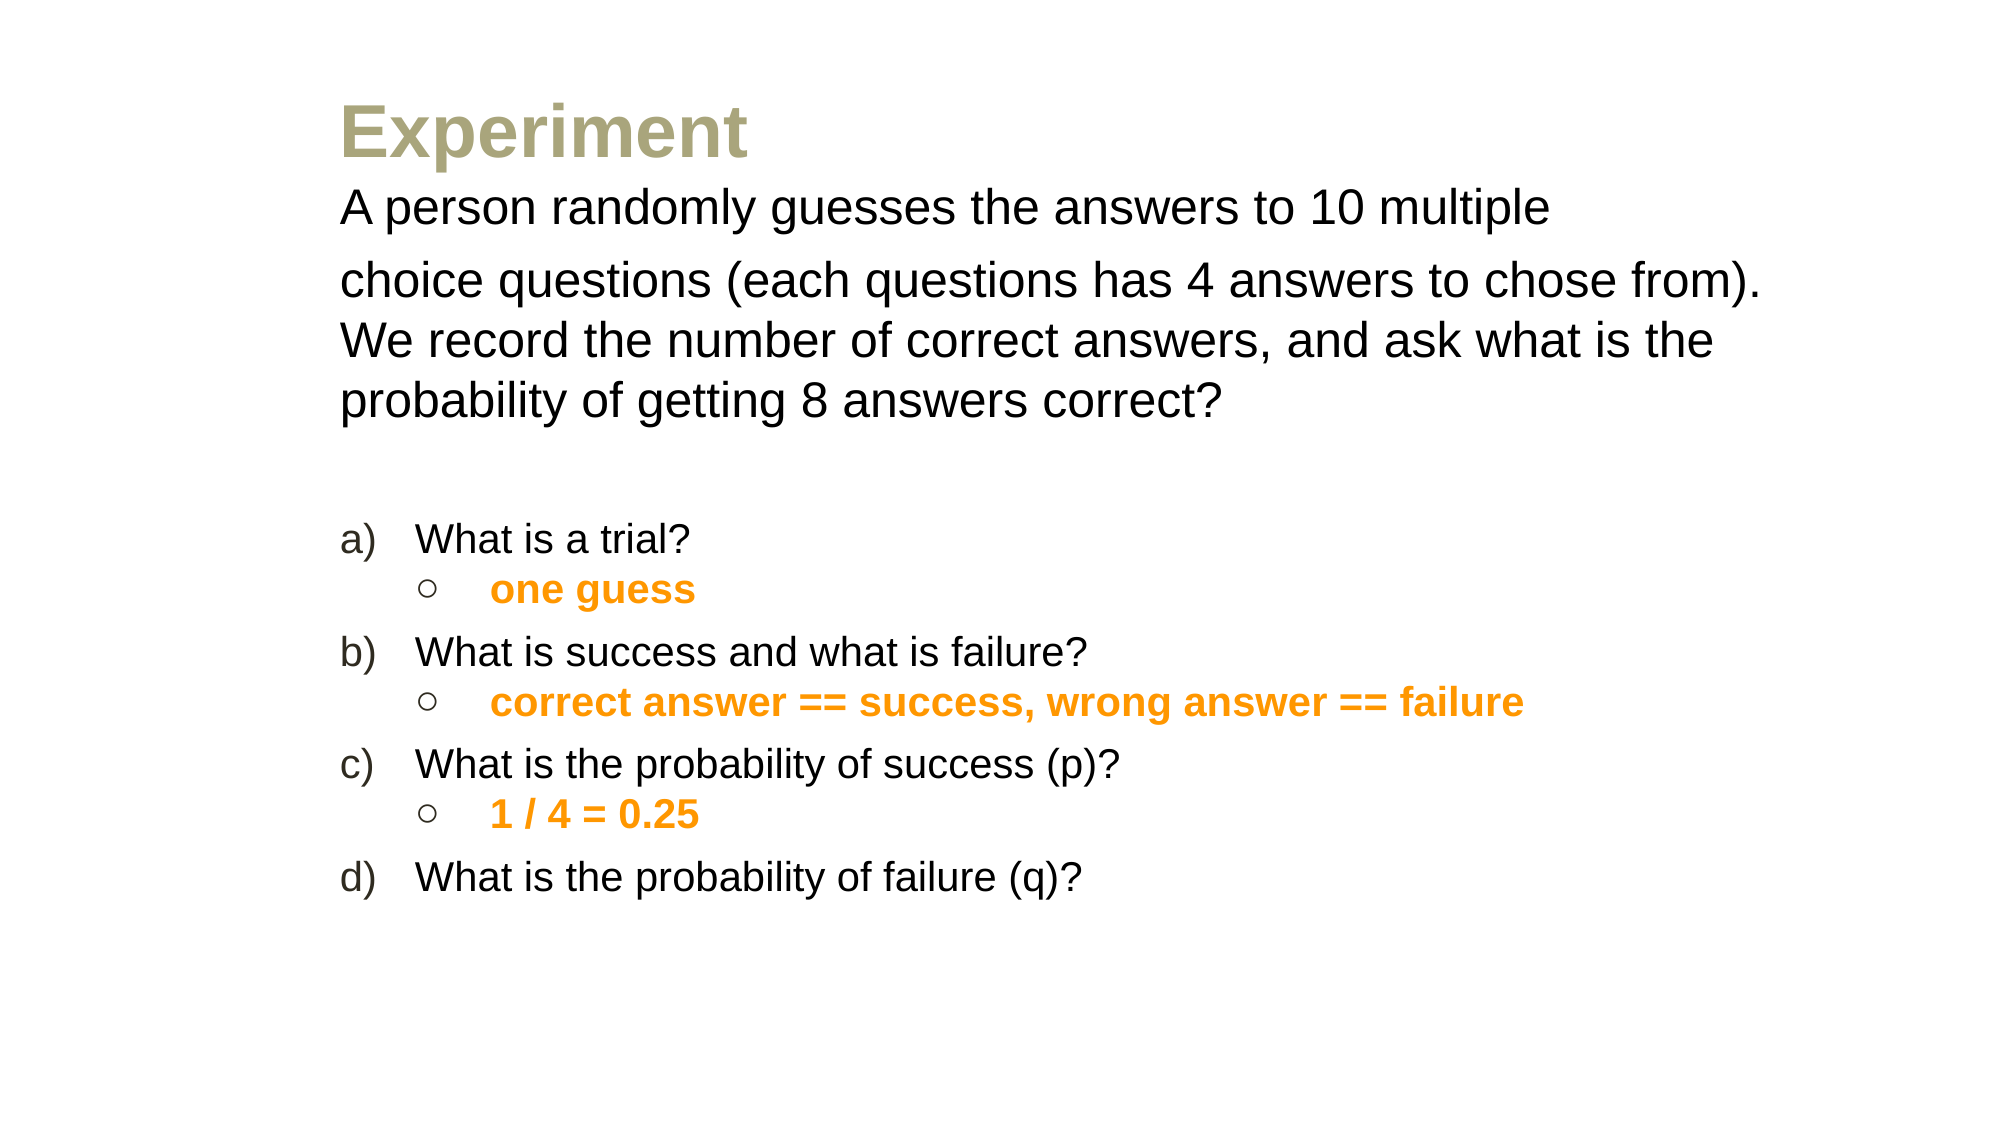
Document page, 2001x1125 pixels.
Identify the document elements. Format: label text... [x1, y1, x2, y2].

title Experiment [324, 0, 1675, 188]
list A person randomly guesses the answers to 10 multiple choice questions (each questions has 4 answers to chose from). We record the number of correct answers, and ask what is the probability of getting 8 answers correct? What is a trial? one guess What is success and what is failure? correct answer == success, wrong answer == failure What is the probability of success (p)? 1 / 4 = 0.25 What is the probability of failure (q)? [324, 159, 1785, 1046]
